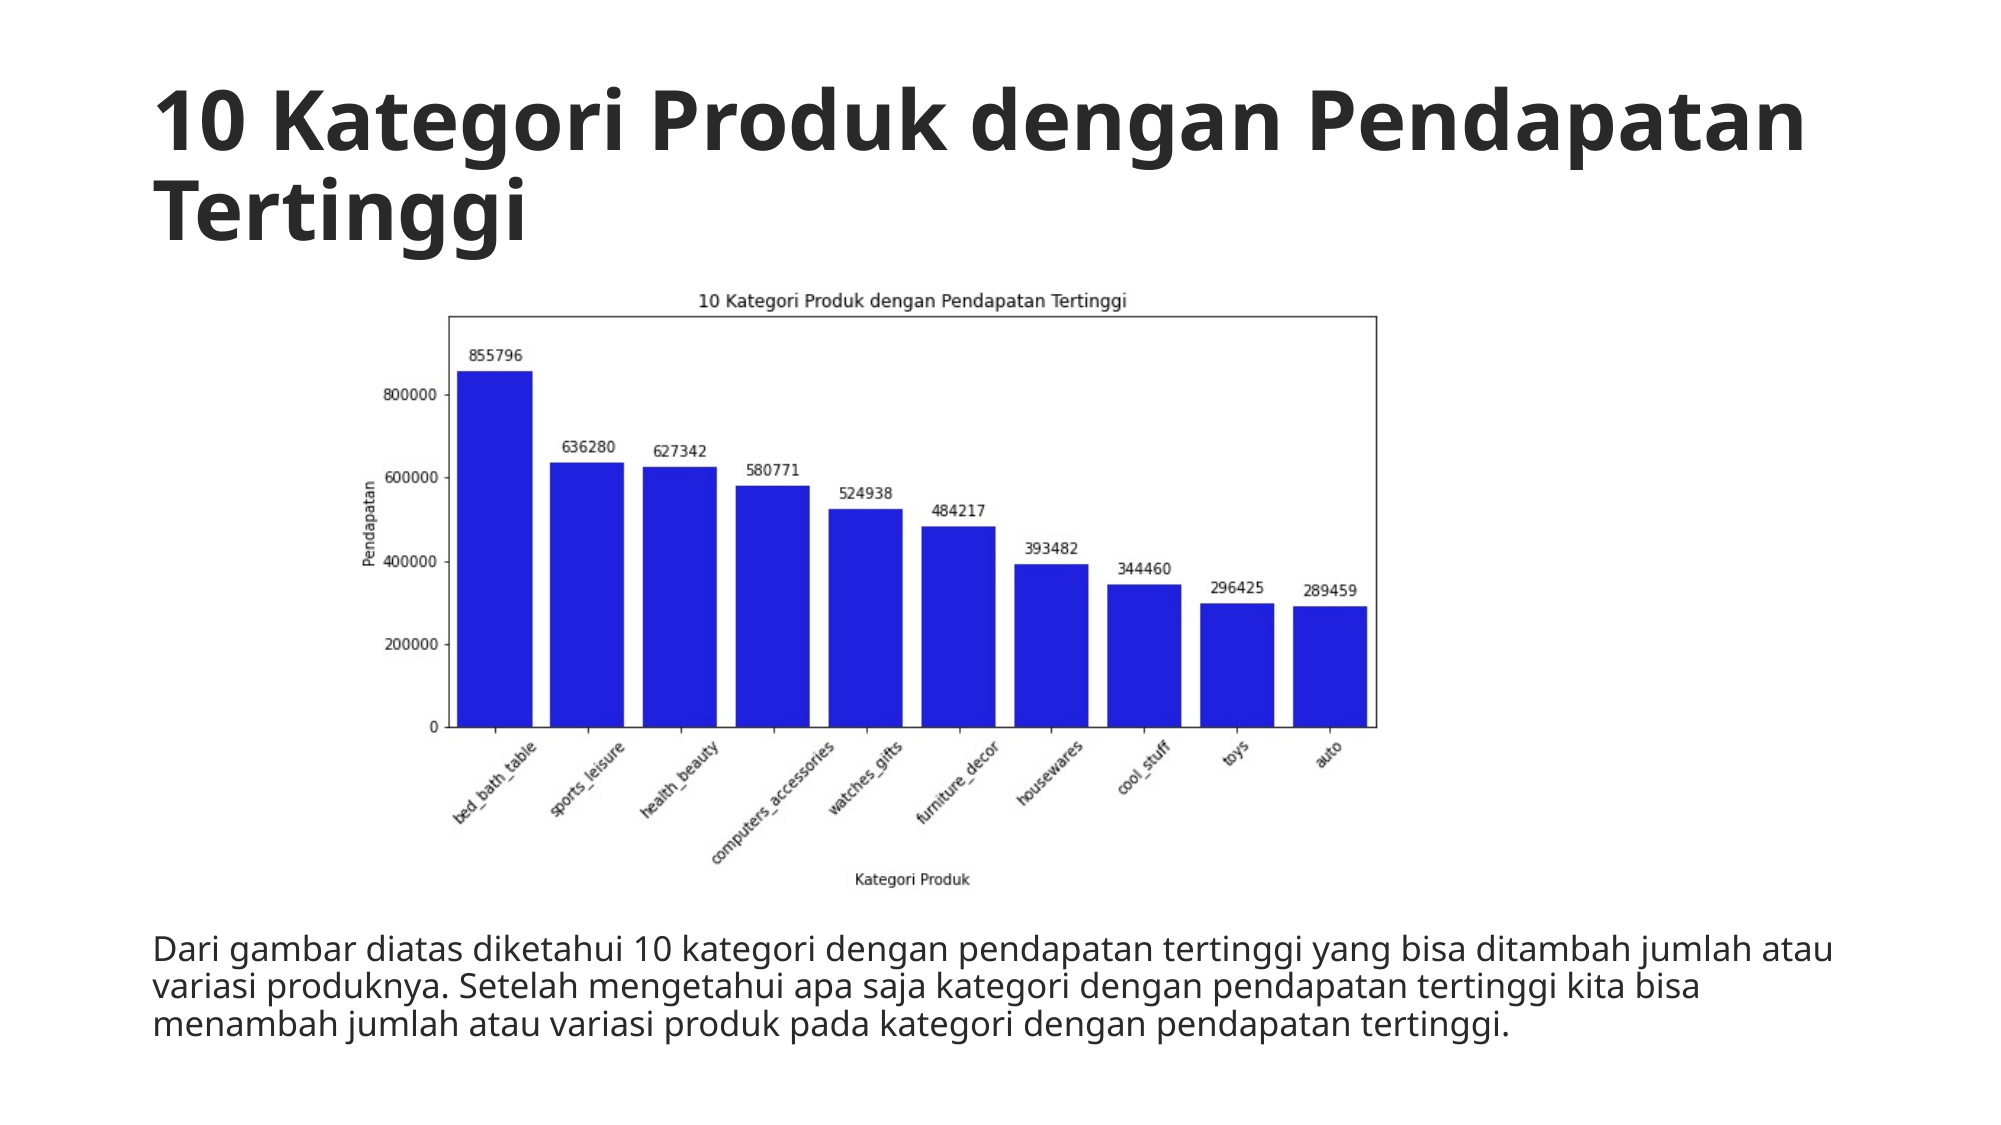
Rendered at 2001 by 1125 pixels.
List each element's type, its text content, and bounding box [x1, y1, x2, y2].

title 10 Kategori Produk dengan Pendapatan Tertinggi [137, 59, 1863, 278]
list Dari gambar diatas diketahui 10 kategori dengan pendapatan tertinggi yang bisa ditambah jumlah atau variasi produknya. Setelah mengetahui apa saja kategori dengan pendapatan tertinggi kita bisa menambah jumlah atau variasi produk pada kategori dengan pendapatan tertinggi. [137, 924, 1863, 1077]
picture [347, 277, 1392, 904]
